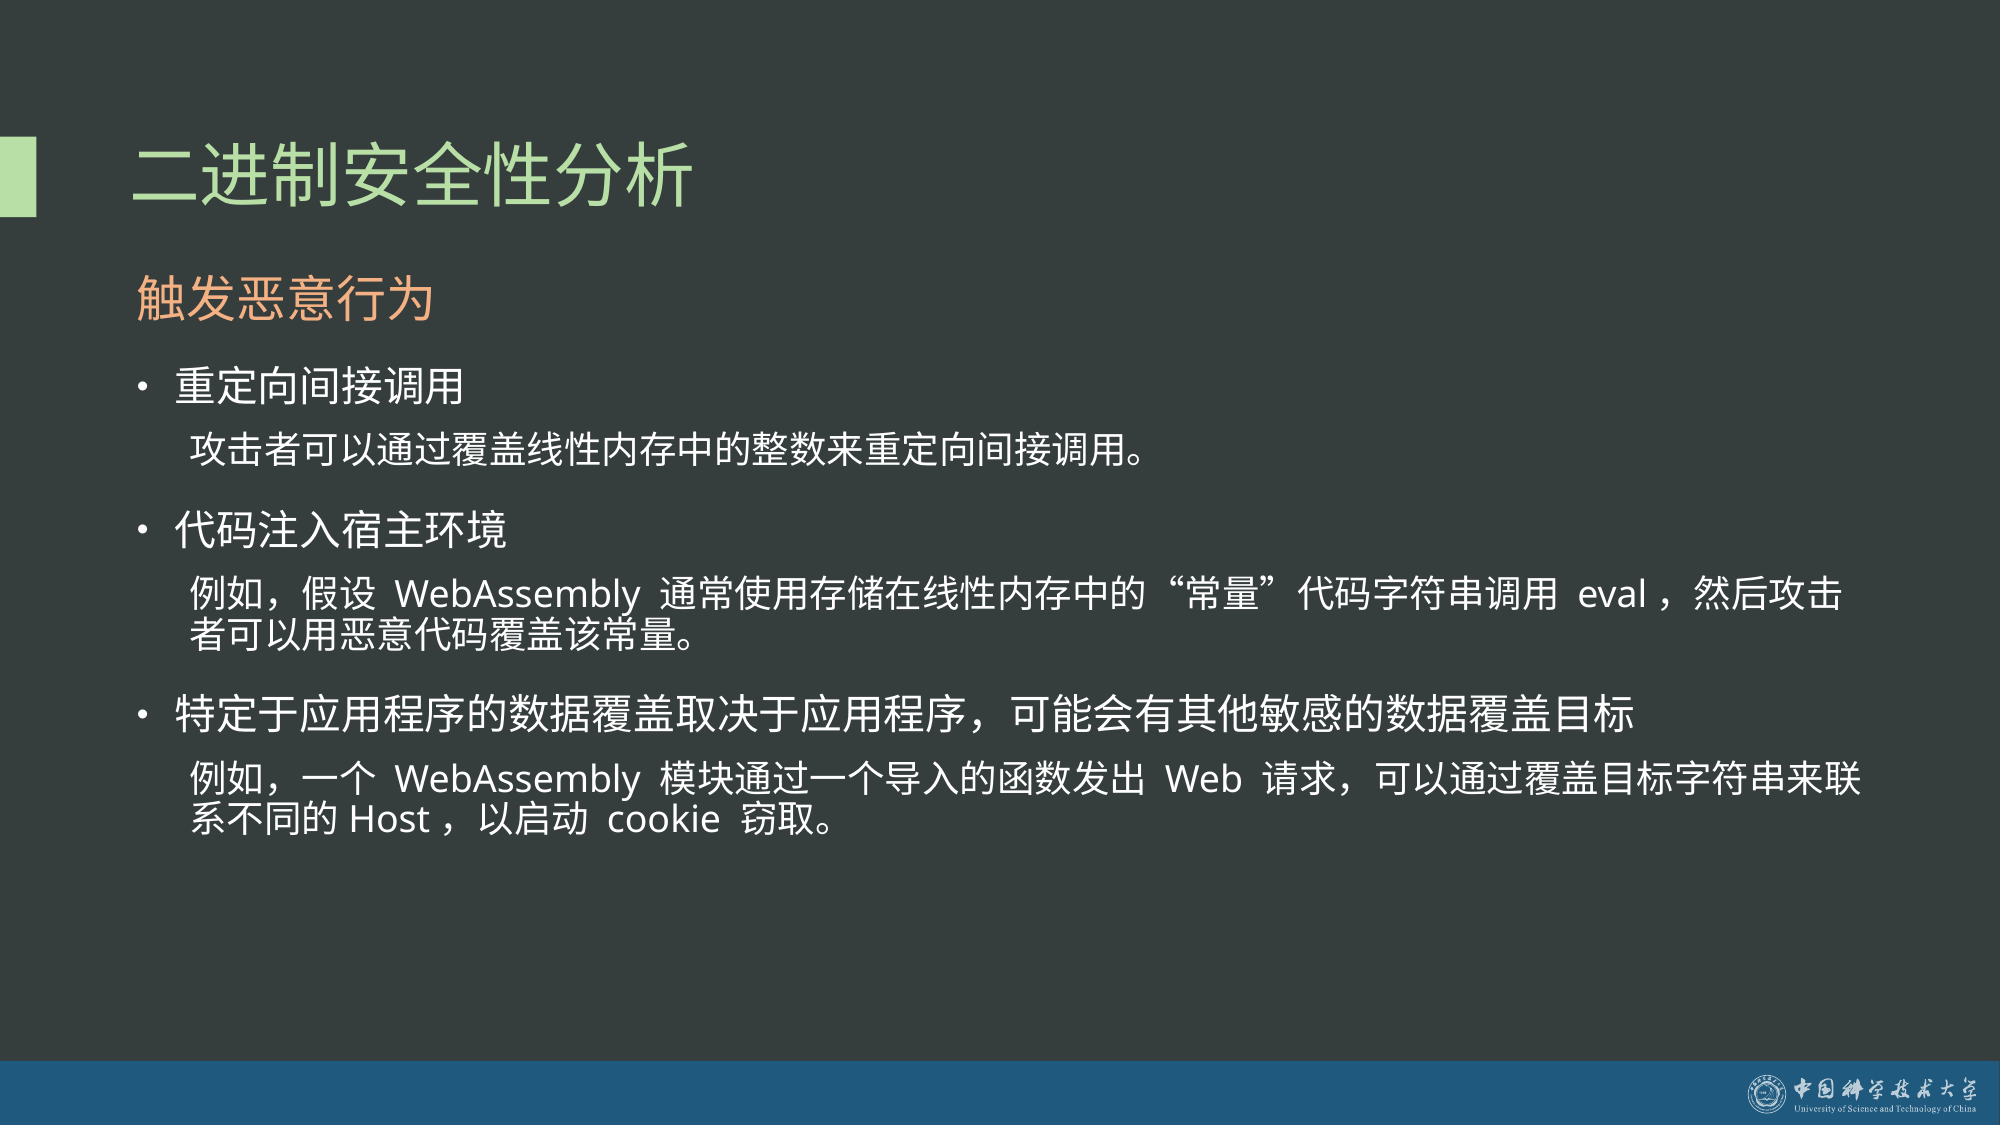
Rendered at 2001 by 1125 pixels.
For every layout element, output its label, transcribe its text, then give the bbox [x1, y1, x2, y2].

list 触发恶意行为 重定向间接调用 攻击者可以通过覆盖线性内存中的整数来重定向间接调用。 代码注入宿主环境 例如，假设 WebAssembly 通常使用存储在线性内存中的“常量”代码字符串调用 eval，然后攻击者可以用恶意代码覆盖该常量。 特定于应用程序的数据覆盖取决于应用程序，可能会有其他敏感的数据覆盖目标 例如，一个 WebAssembly 模块通过一个导入的函数发出 Web 请求，可以通过覆盖目标字符串来联系不同的Host，以启动 cookie 窃取。 [114, 266, 1886, 990]
title 二进制安全性分析 [114, 76, 1886, 224]
